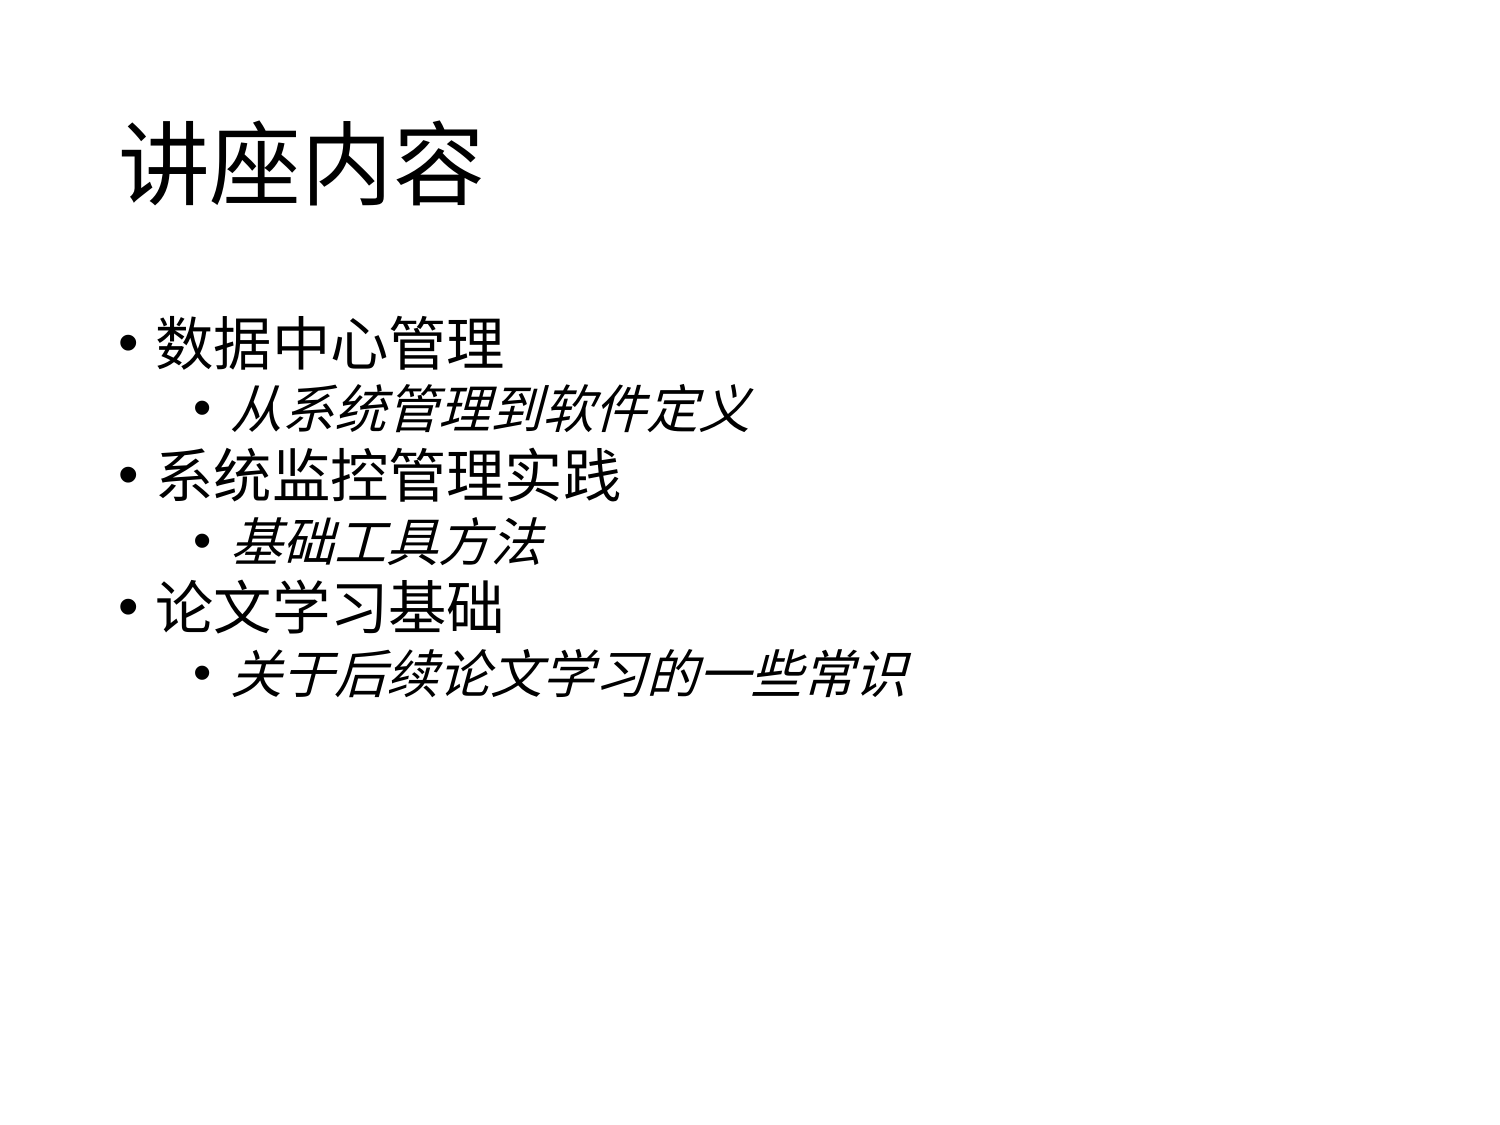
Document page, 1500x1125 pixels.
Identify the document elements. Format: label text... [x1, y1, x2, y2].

title 讲座内容 [103, 59, 1397, 278]
list 数据中心管理 从系统管理到软件定义 系统监控管理实践 基础工具方法 论文学习基础 关于后续论文学习的一些常识 [103, 299, 1397, 1014]
